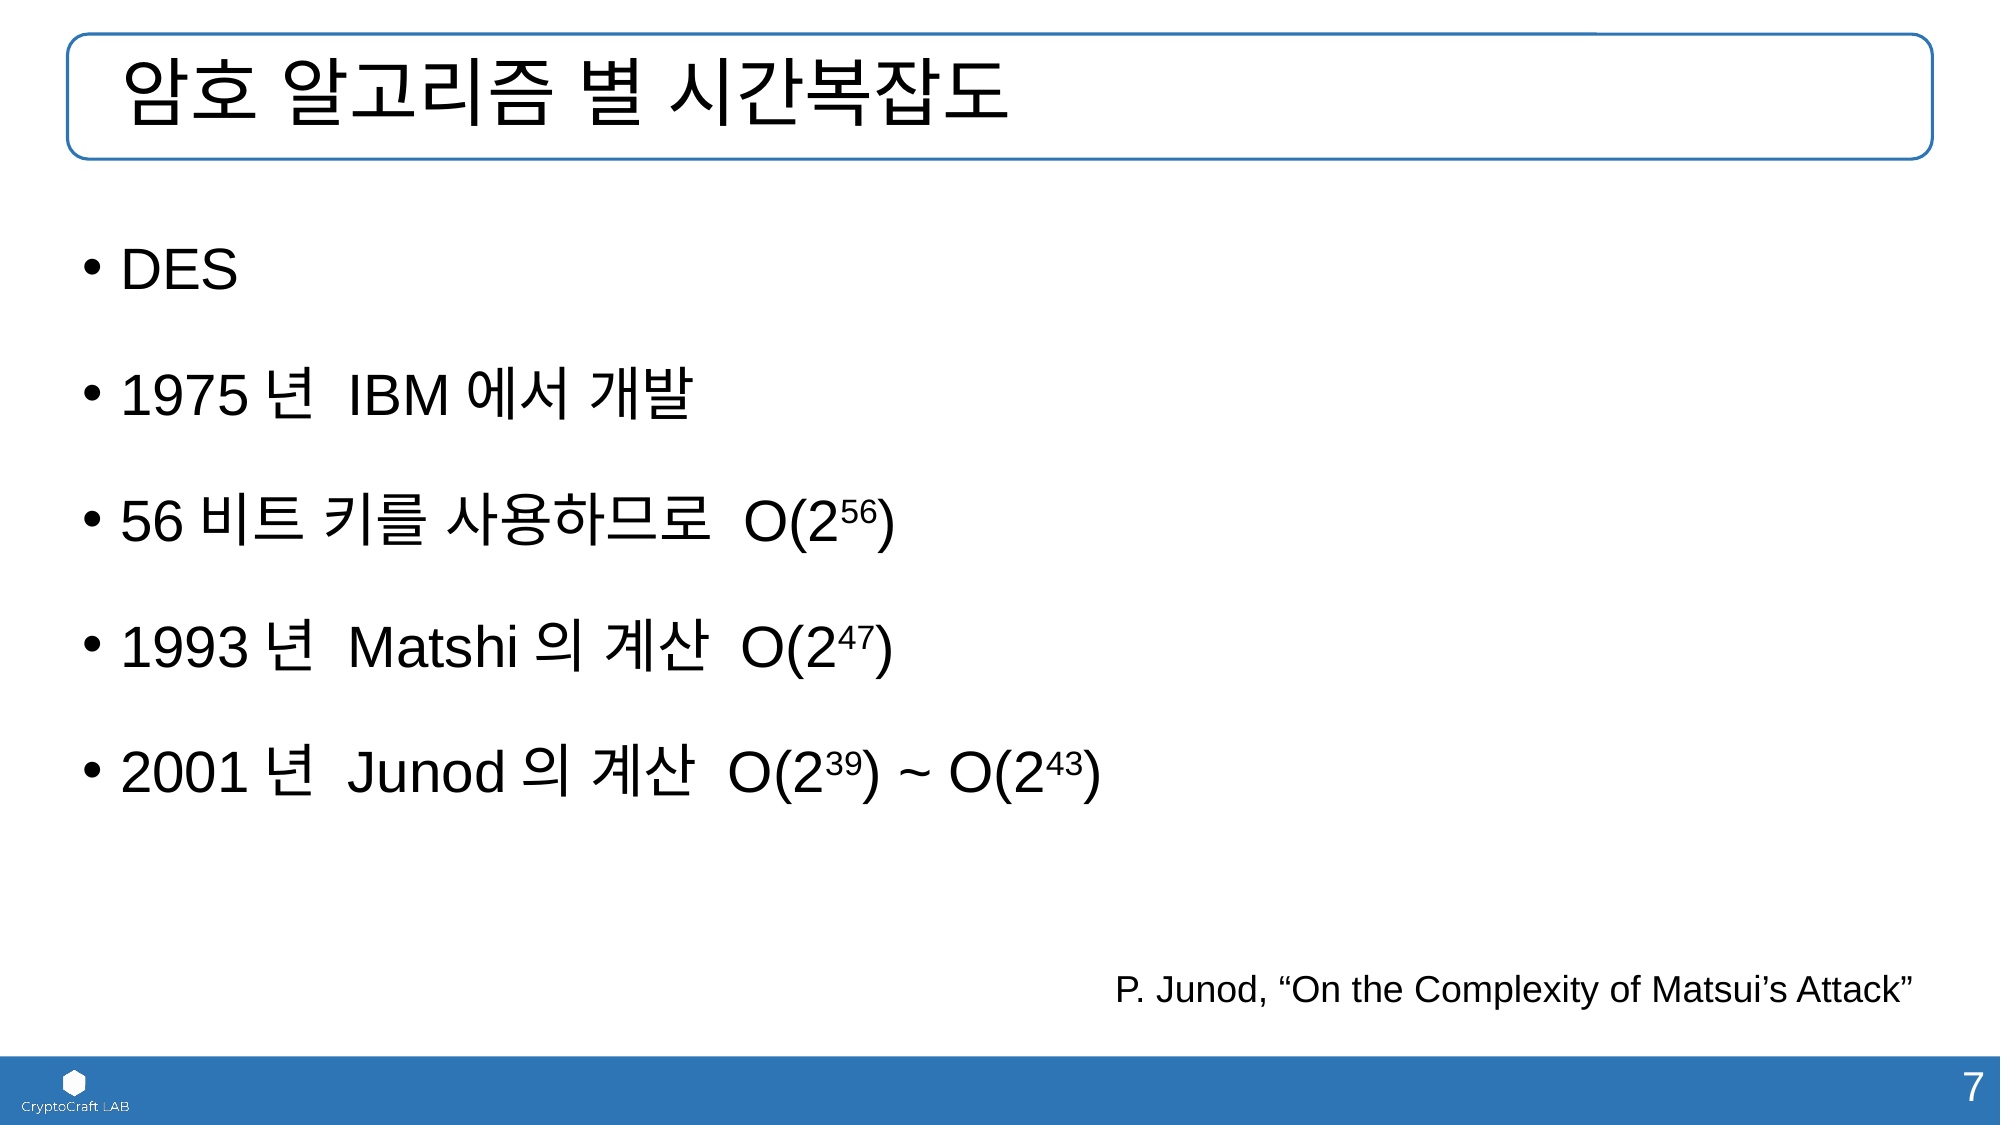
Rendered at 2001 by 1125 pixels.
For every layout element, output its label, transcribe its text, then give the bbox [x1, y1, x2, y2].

text_box P. Junod, “On the Complexity of Matsui’s Attack” [1099, 958, 1929, 1018]
picture [13, 1061, 138, 1123]
list DES 1975년 IBM에서 개발 56비트 키를 사용하므로 O(256) 1993년 Matshi의 계산 O(247) 2001년 Junod의 계산 O(239) ~ O(243) [67, 189, 1933, 1019]
title 암호 알고리즘 별 시간복잡도 [67, 34, 1933, 160]
